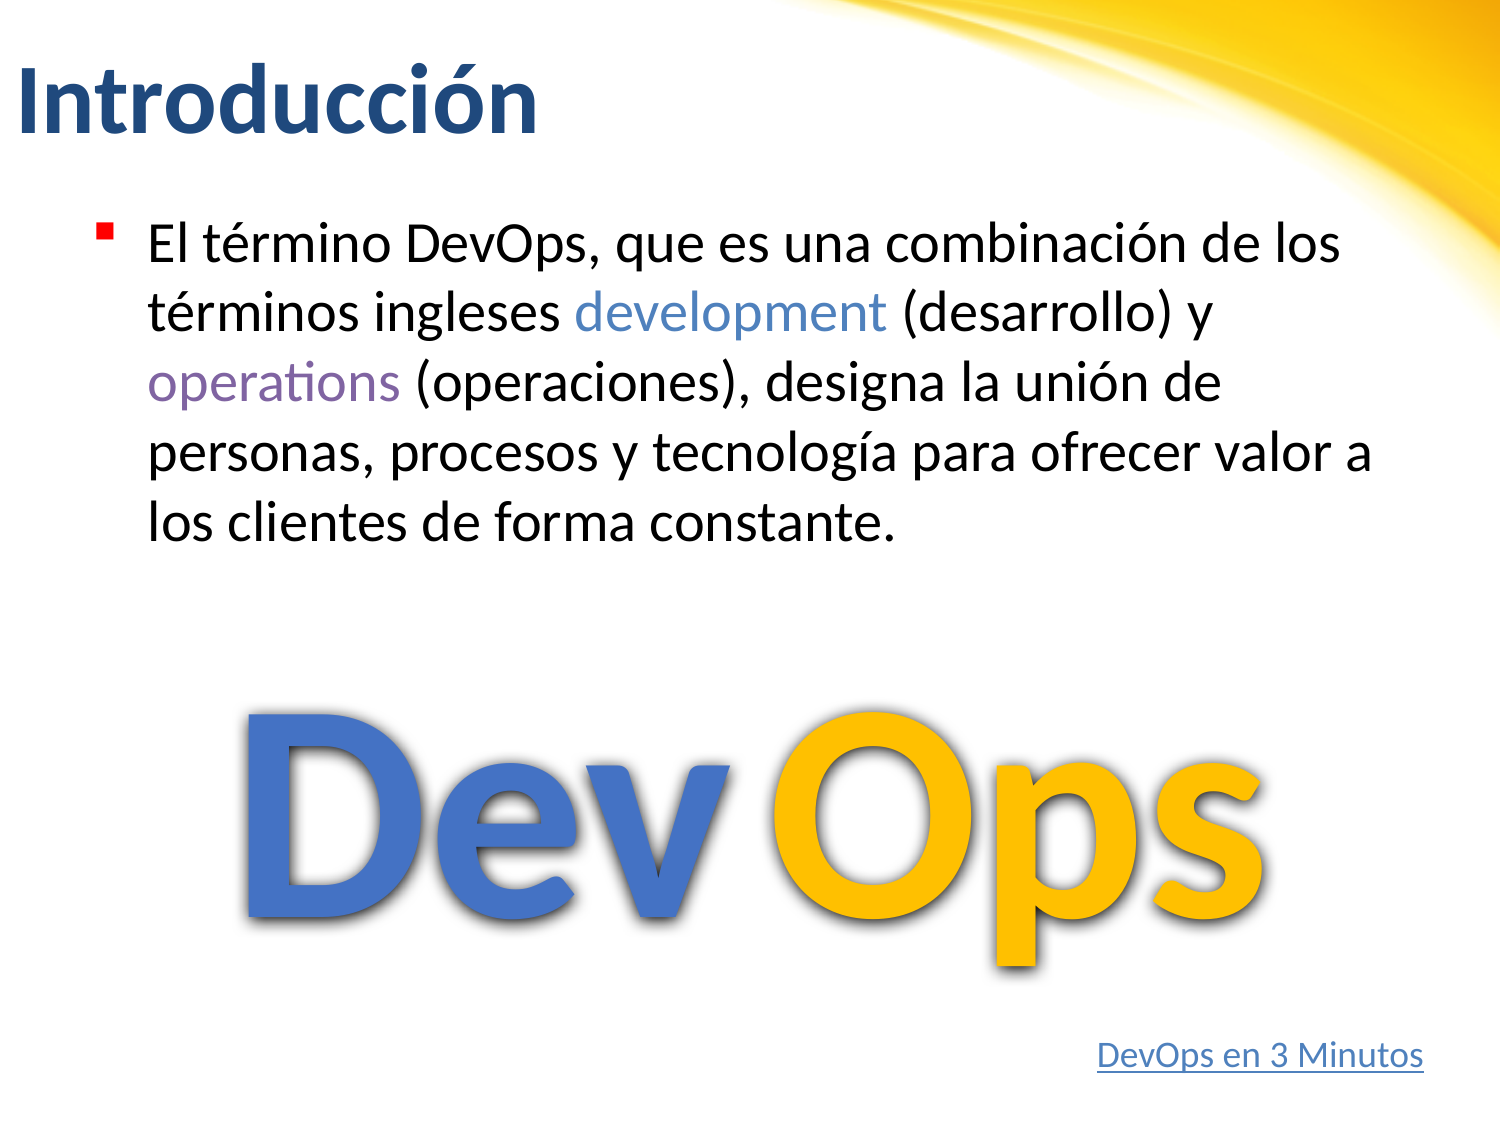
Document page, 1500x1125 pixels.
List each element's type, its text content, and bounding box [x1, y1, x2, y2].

text_box DevOps en 3 Minutos [1068, 1023, 1452, 1083]
text_box Dev [216, 597, 740, 988]
list El término DevOps, que es una combinación de los términos ingleses development (desarrollo) y operations (operaciones), designa la unión de personas, procesos y tecnología para ofrecer valor a los clientes de forma constante. [76, 196, 1427, 598]
picture [770, 188, 1500, 348]
title Introducción [0, 0, 1500, 188]
text_box Ops [752, 597, 1285, 988]
